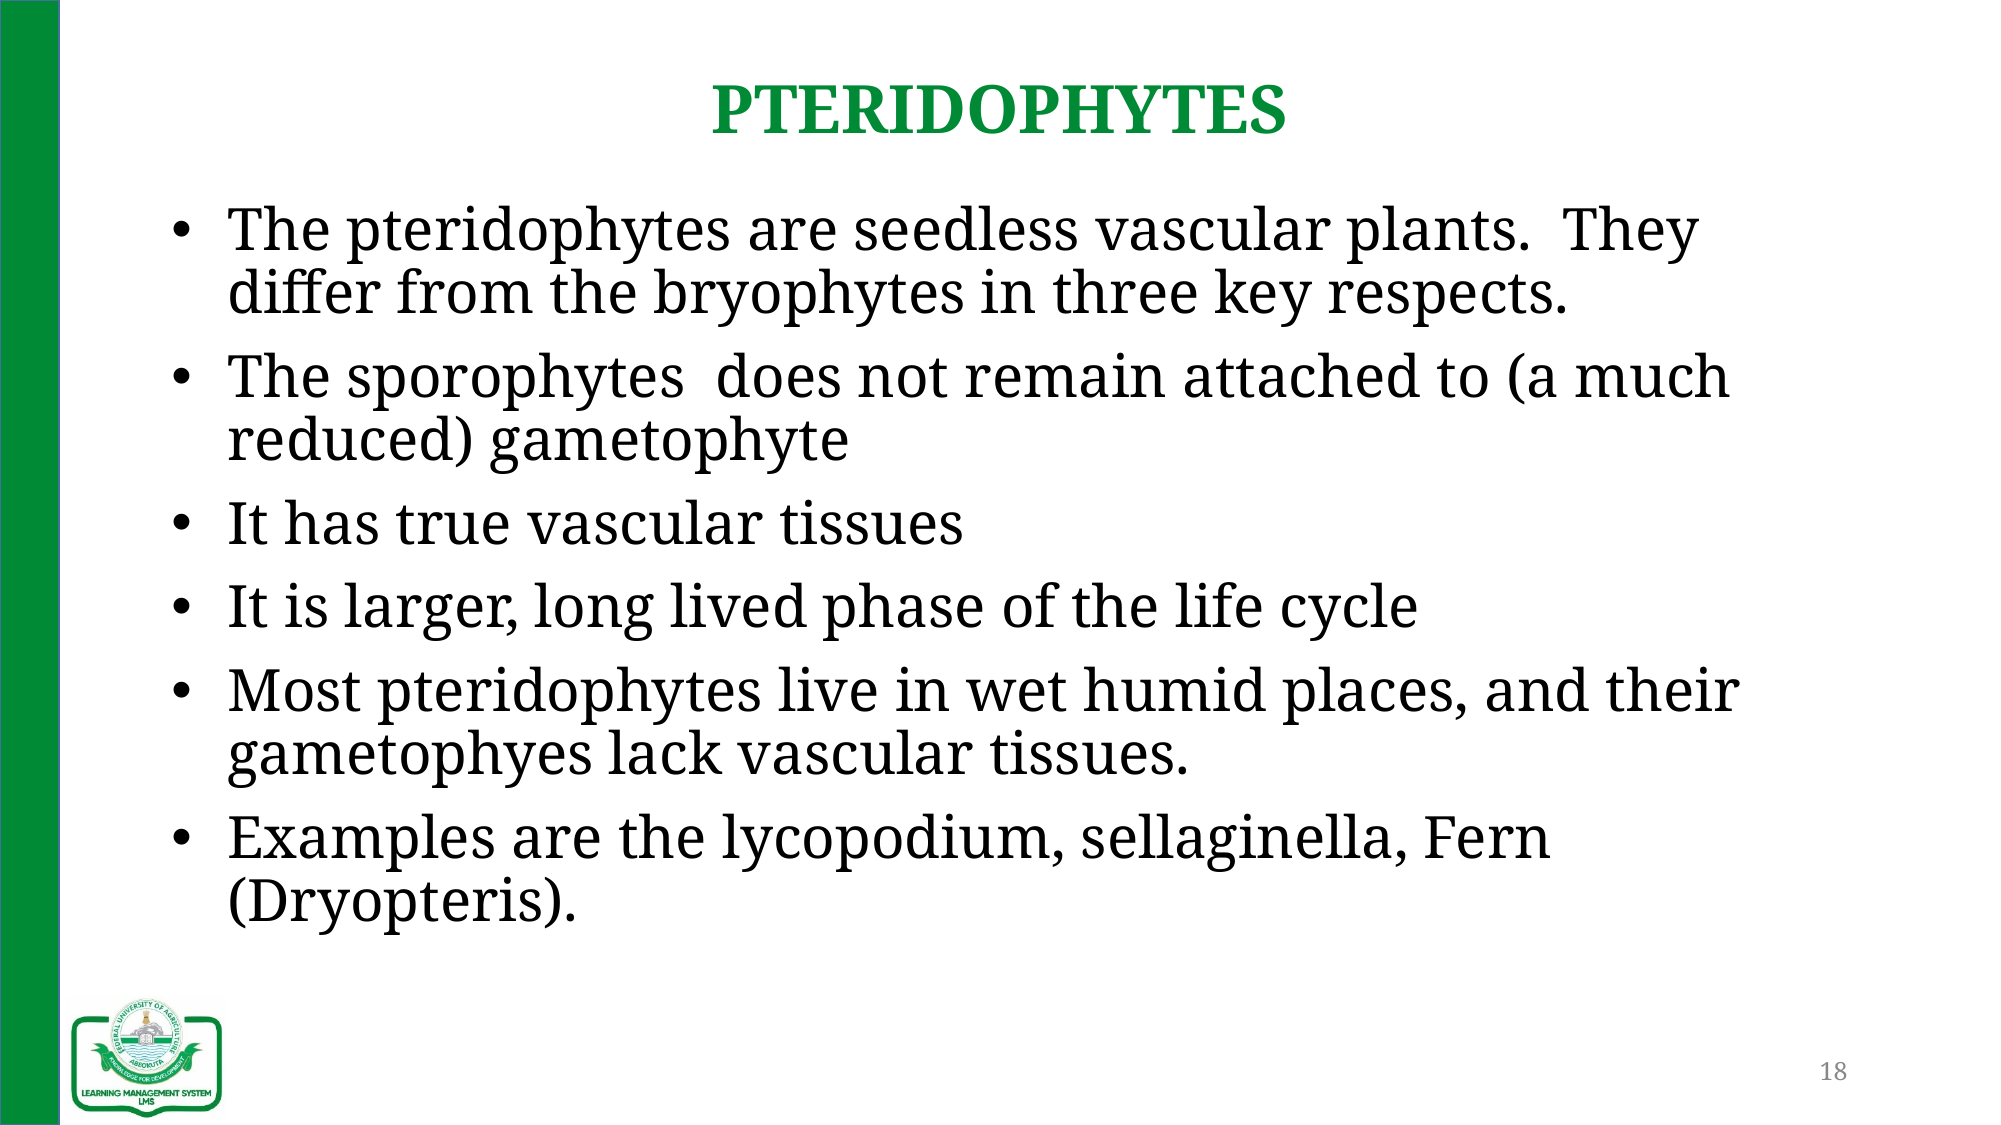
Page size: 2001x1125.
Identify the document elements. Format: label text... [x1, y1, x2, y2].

slide_number 18 [1742, 1042, 1863, 1103]
list The pteridophytes are seedless vascular plants. They differ from the bryophytes in three key respects. The sporophytes does not remain attached to (a much reduced) gametophyte It has true vascular tissues It is larger, long lived phase of the life cycle Most pteridophytes live in wet humid places, and their gametophyes lack vascular tissues. Examples are the lycopodium, sellaginella, Fern (Dryopteris). [137, 192, 1863, 1014]
title PTERIDOPHYTES [137, 59, 1863, 174]
picture [66, 996, 226, 1120]
